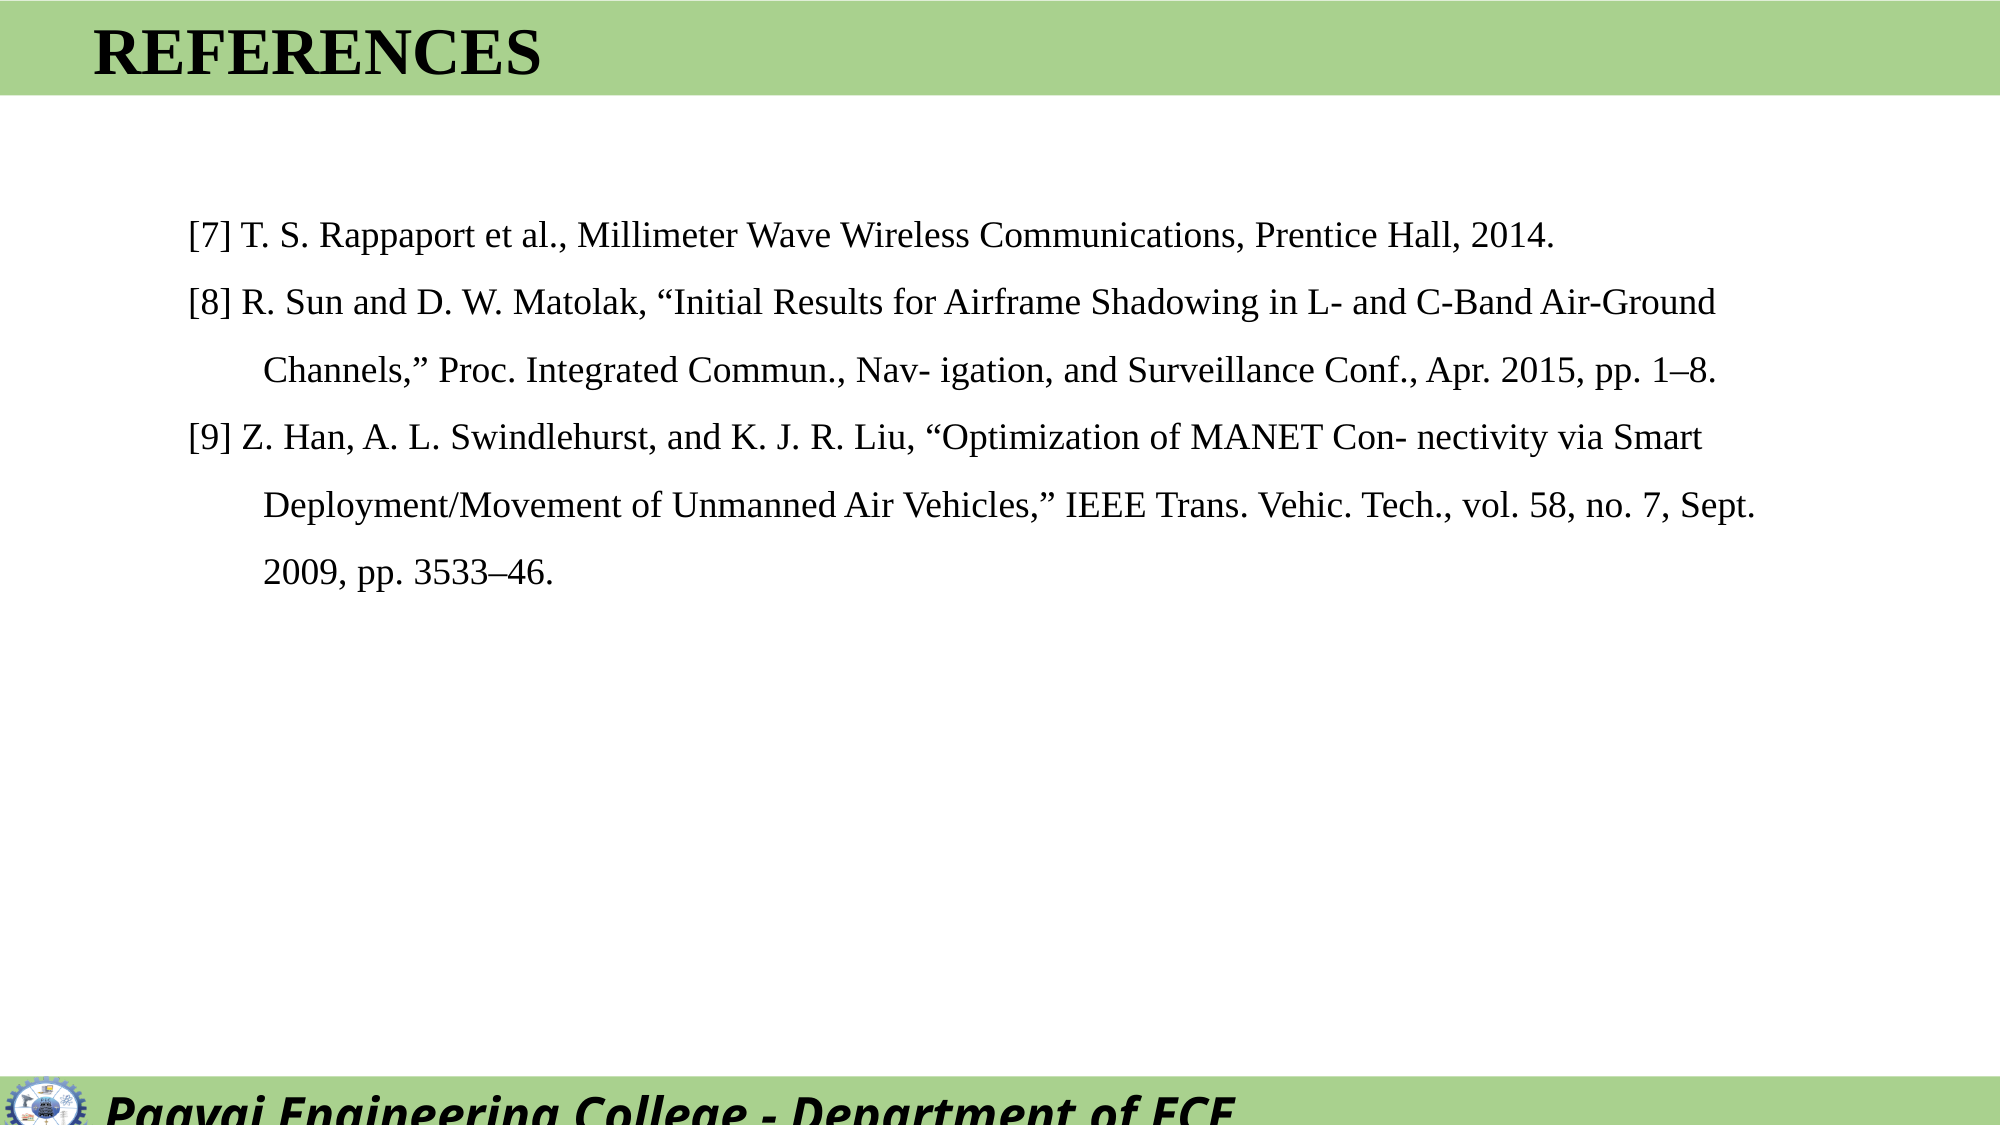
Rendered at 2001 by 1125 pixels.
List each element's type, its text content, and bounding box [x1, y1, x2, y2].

text_box REFERENCES [0, 0, 2000, 96]
picture [0, 1076, 93, 1125]
text_box Paavai Engineering College - Department of ECE [93, 1076, 2000, 1125]
text_box [7] T. S. Rappaport et al., Millimeter Wave Wireless Communications, Prentice Hall, 2014. [8] R. Sun and D. W. Matolak, “Initial Results for Airframe Shadowing in L- and C-Band Air-Ground Channels,” Proc. Integrated Commun., Nav- igation, and Surveillance Conf., Apr. 2015, pp. 1–8. [9] Z. Han, A. L. Swindlehurst, and K. J. R. Liu, “Optimization of MANET Con- nectivity via Smart Deployment/Movement of Unmanned Air Vehicles,” IEEE Trans. Vehic. Tech., vol. 58, no. 7, Sept. 2009, pp. 3533–46. [173, 179, 1779, 600]
